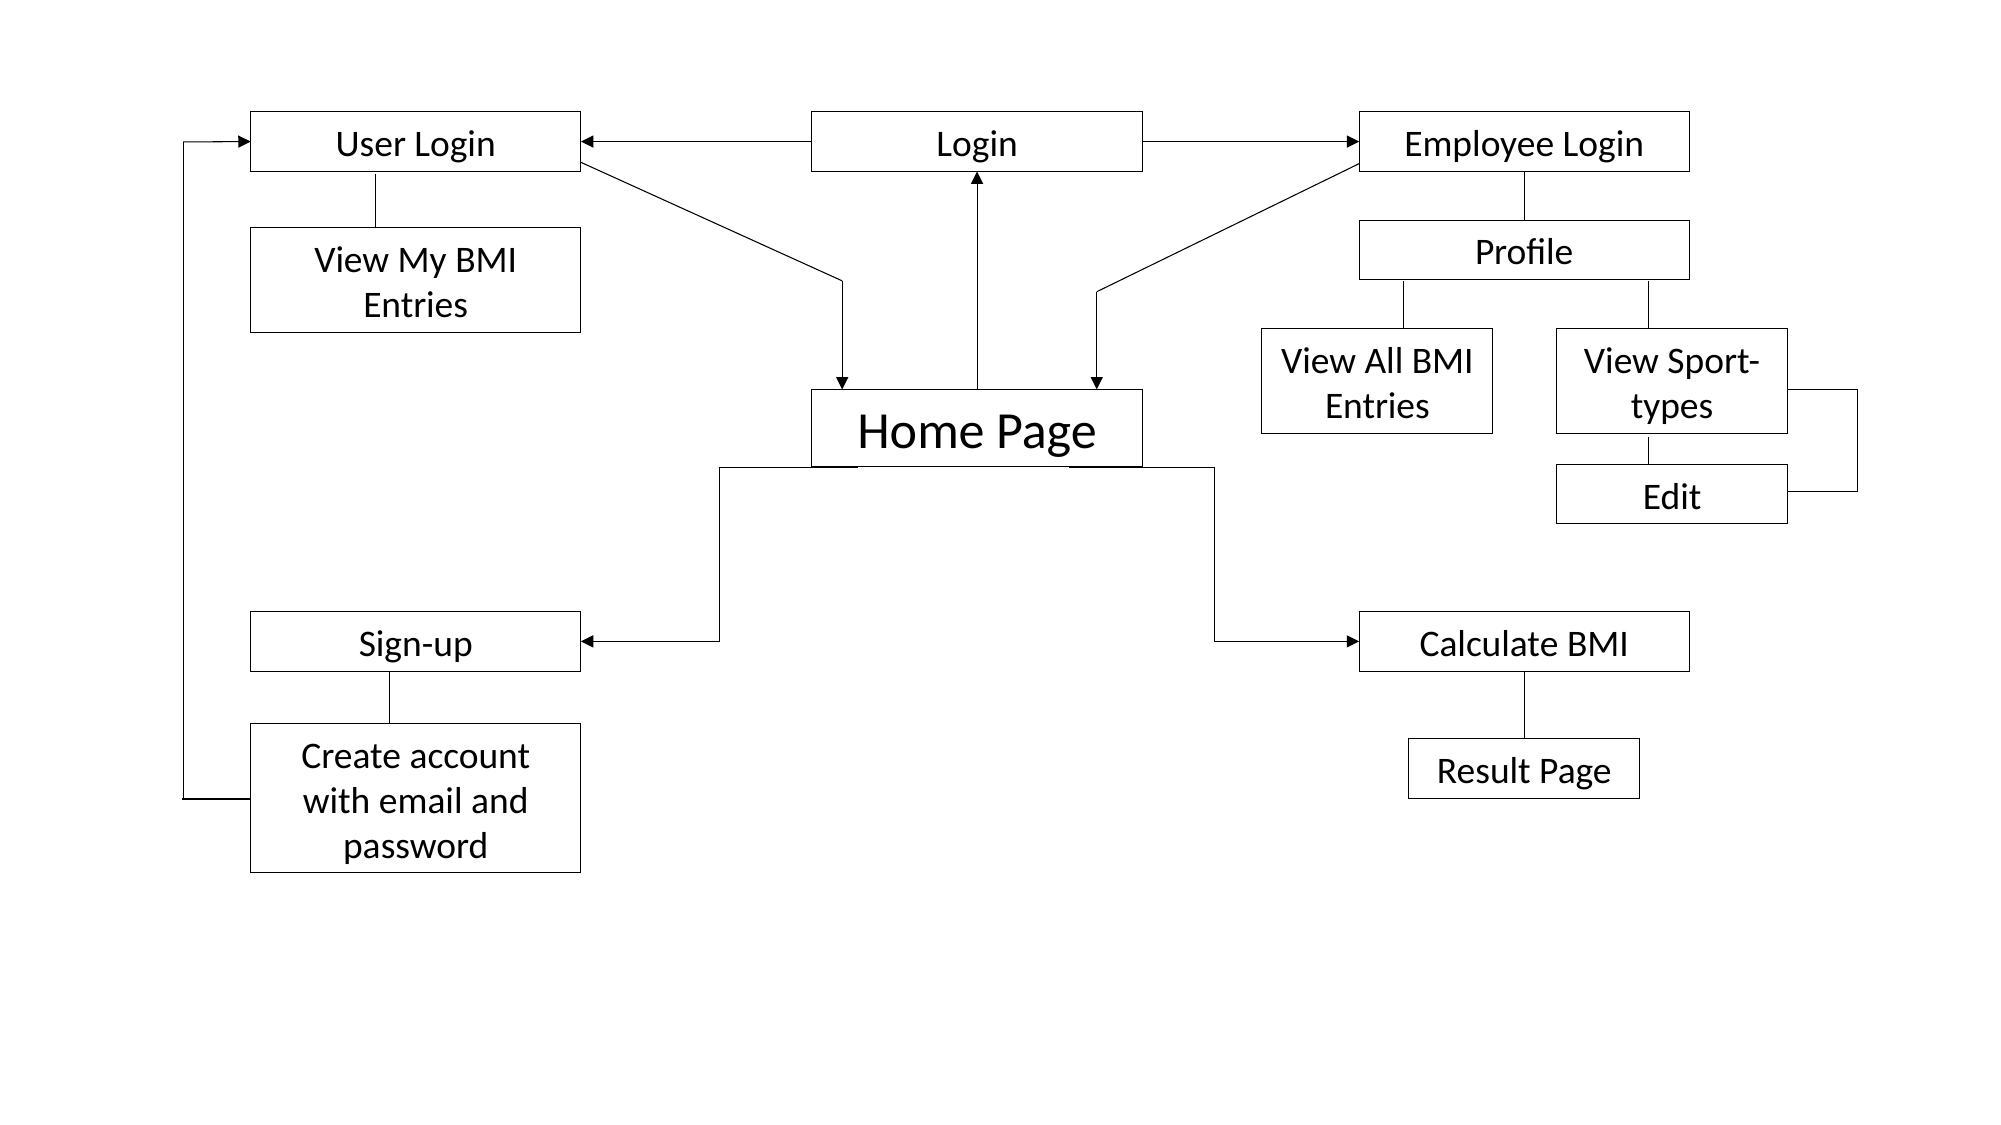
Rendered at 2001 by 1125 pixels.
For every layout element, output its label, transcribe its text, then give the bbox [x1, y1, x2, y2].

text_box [580, 467, 858, 642]
text_box Profile [1360, 220, 1690, 280]
text_box Result Page [1408, 738, 1640, 799]
text_box Edit [1556, 464, 1788, 524]
text_box View Sport-types [1556, 328, 1788, 434]
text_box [1069, 467, 1360, 642]
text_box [580, 162, 843, 281]
text_box Create account with email and password [250, 723, 581, 873]
text_box User Login [250, 111, 581, 172]
text_box View All BMI Entries [1261, 328, 1493, 434]
text_box Employee Login [1359, 111, 1690, 172]
text_box Home Page [811, 389, 1143, 467]
text_box Sign-up [250, 611, 581, 672]
text_box Login [811, 111, 1143, 172]
text_box Calculate BMI [1359, 611, 1690, 672]
text_box View My BMI Entries [250, 227, 581, 333]
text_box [1096, 163, 1360, 292]
